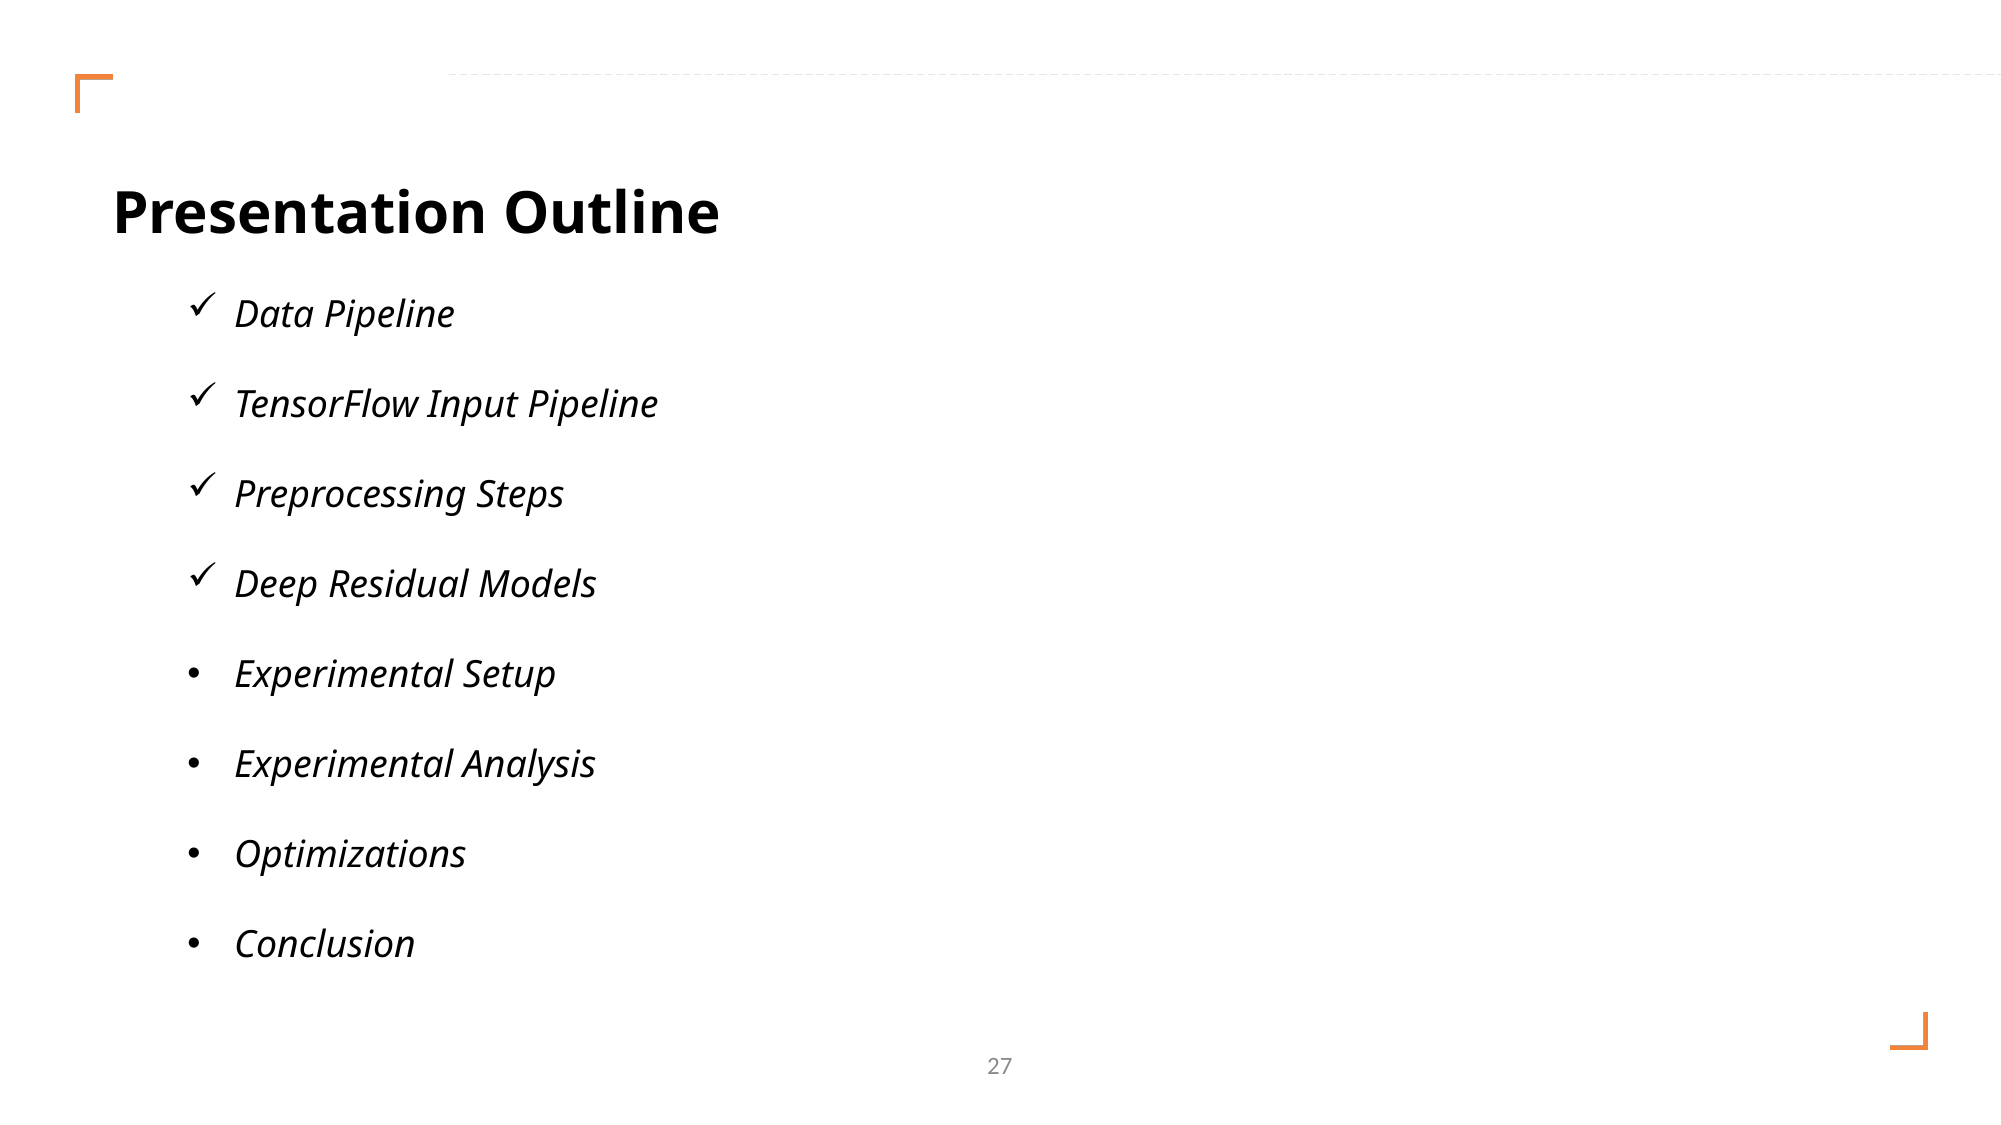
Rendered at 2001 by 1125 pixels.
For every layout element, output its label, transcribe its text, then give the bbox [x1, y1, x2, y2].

picture [75, 74, 113, 113]
picture [1890, 1012, 1928, 1050]
text_box 27 [774, 1042, 1225, 1103]
text_box Presentation Outline Data Pipeline TensorFlow Input Pipeline Preprocessing Steps Deep Residual Models Experimental Setup Experimental Analysis Optimizations Conclusion [97, 97, 1877, 973]
